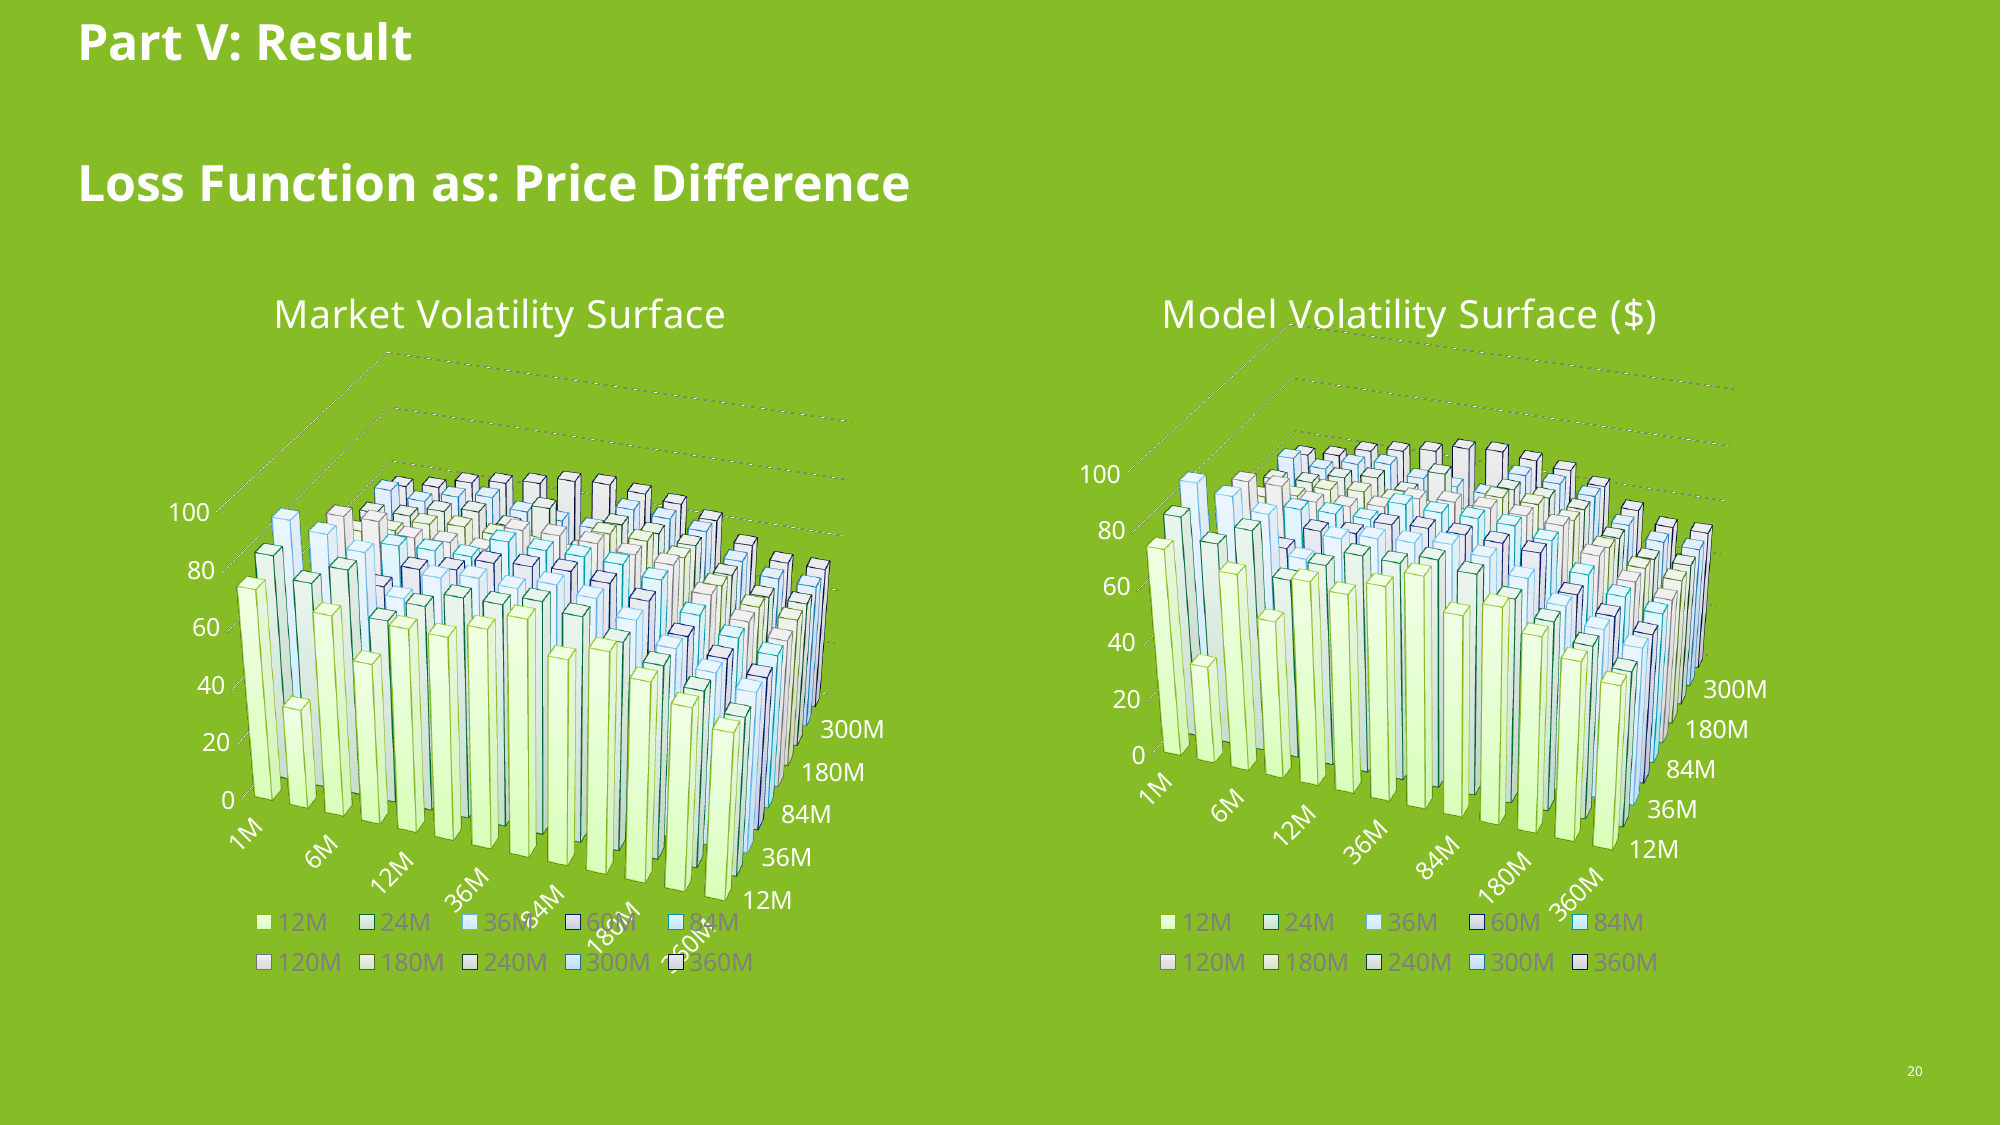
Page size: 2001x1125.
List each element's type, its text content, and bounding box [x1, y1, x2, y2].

chart [76, 252, 935, 986]
text_box Loss Function as: Price Difference [77, 155, 1923, 271]
chart [999, 252, 1821, 986]
text_box Part V: Result [77, 17, 1967, 91]
